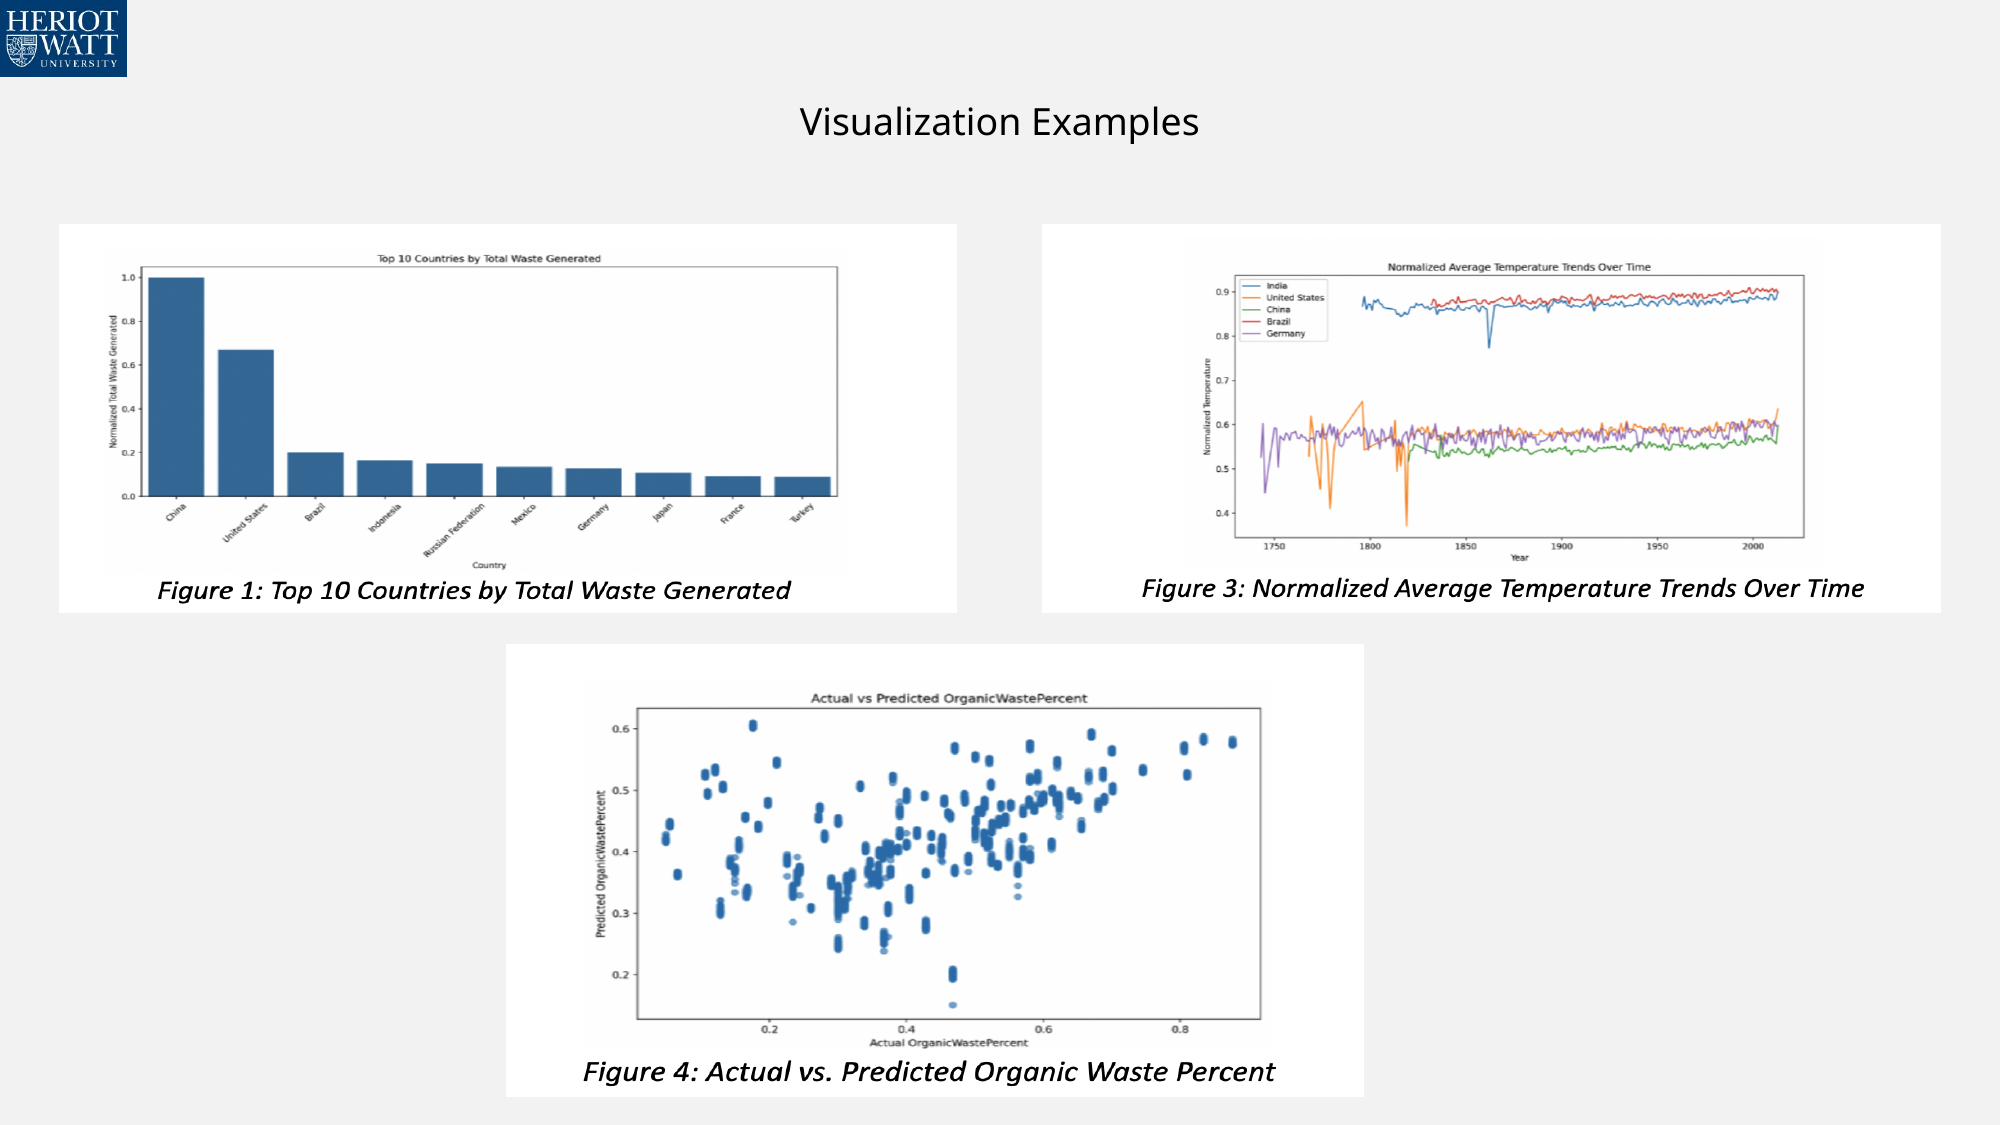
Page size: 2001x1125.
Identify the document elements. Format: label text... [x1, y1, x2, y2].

picture [0, 0, 127, 77]
picture [1041, 224, 1941, 613]
picture [506, 644, 1364, 1097]
text_box Visualization Examples [785, 90, 1215, 151]
picture [59, 224, 957, 613]
